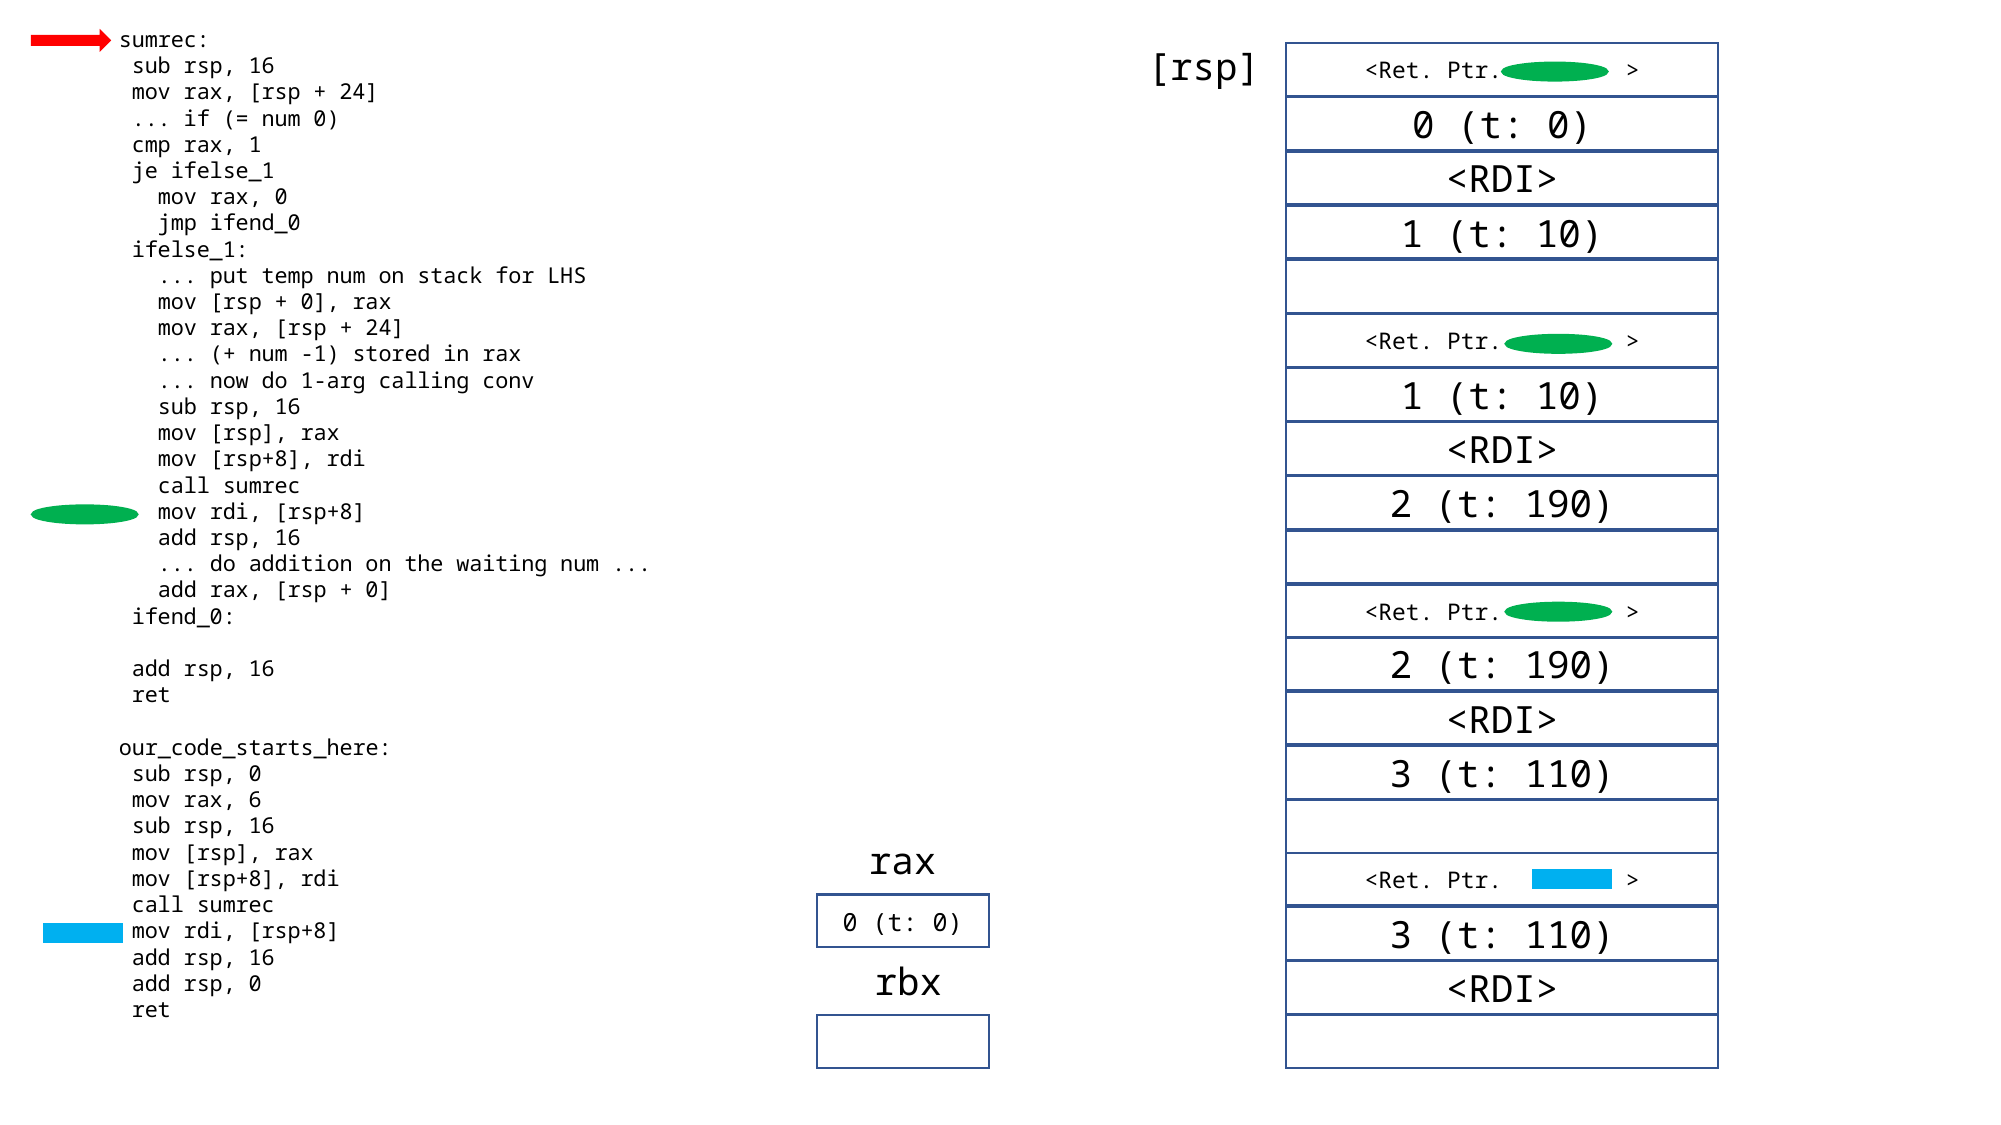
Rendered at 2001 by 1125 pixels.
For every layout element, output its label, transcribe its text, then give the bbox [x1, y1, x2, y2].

text_box rbx [827, 953, 990, 1008]
text_box <RDI> [1285, 691, 1719, 745]
text_box [1285, 530, 1719, 584]
text_box rax [816, 832, 990, 887]
text_box <RDI> [1285, 151, 1719, 205]
text_box 0 (t: 0) [1285, 97, 1719, 151]
text_box [1504, 333, 1613, 354]
text_box [816, 1014, 990, 1069]
text_box <Ret. Ptr. > [1285, 584, 1719, 639]
text_box [43, 923, 123, 943]
text_box [1285, 259, 1719, 314]
text_box 3 (t: 110) [1285, 745, 1719, 800]
text_box 0 (t: 0) [816, 893, 990, 948]
text_box <Ret. Ptr. > [1285, 42, 1719, 97]
text_box 3 (t: 110) [1285, 907, 1719, 961]
text_box 2 (t: 190) [1285, 476, 1719, 530]
text_box 2 (t: 190) [1285, 639, 1719, 691]
text_box <Ret. Ptr. > [1285, 314, 1719, 368]
text_box [1285, 1015, 1719, 1069]
text_box 1 (t: 10) [1285, 368, 1719, 422]
text_box <Ret. Ptr. > [1285, 854, 1719, 907]
text_box sumrec: sub rsp, 16 mov rax, [rsp + 24] ... if (= num 0) cmp rax, 1 je ifelse_1 mov rax, 0 jmp ifend_0 ifelse_1: ... put temp num on stack for LHS mov [rsp + 0], rax mov rax, [rsp + 24] ... (+ num -1) stored in rax ... now do 1-arg calling conv sub rsp, 16 mov [rsp], rax mov [rsp+8], rdi call sumrec mov rdi, [rsp+8] add rsp, 16 ... do addition on the waiting num ... add rax, [rsp + 0] ifend_0: add rsp, 16 ret our_code_starts_here: sub rsp, 0 mov rax, 6 sub rsp, 16 mov [rsp], rax mov [rsp+8], rdi call sumrec mov rdi, [rsp+8] add rsp, 16 add rsp, 0 ret [104, 18, 671, 1030]
text_box [rsp] [1046, 38, 1276, 93]
text_box [30, 504, 139, 525]
text_box <RDI> [1285, 422, 1719, 476]
text_box [1532, 869, 1612, 889]
text_box [1504, 601, 1613, 622]
text_box [1500, 61, 1609, 82]
text_box [30, 28, 112, 52]
text_box [1285, 800, 1719, 854]
text_box <RDI> [1285, 961, 1719, 1015]
text_box 1 (t: 10) [1285, 205, 1719, 259]
